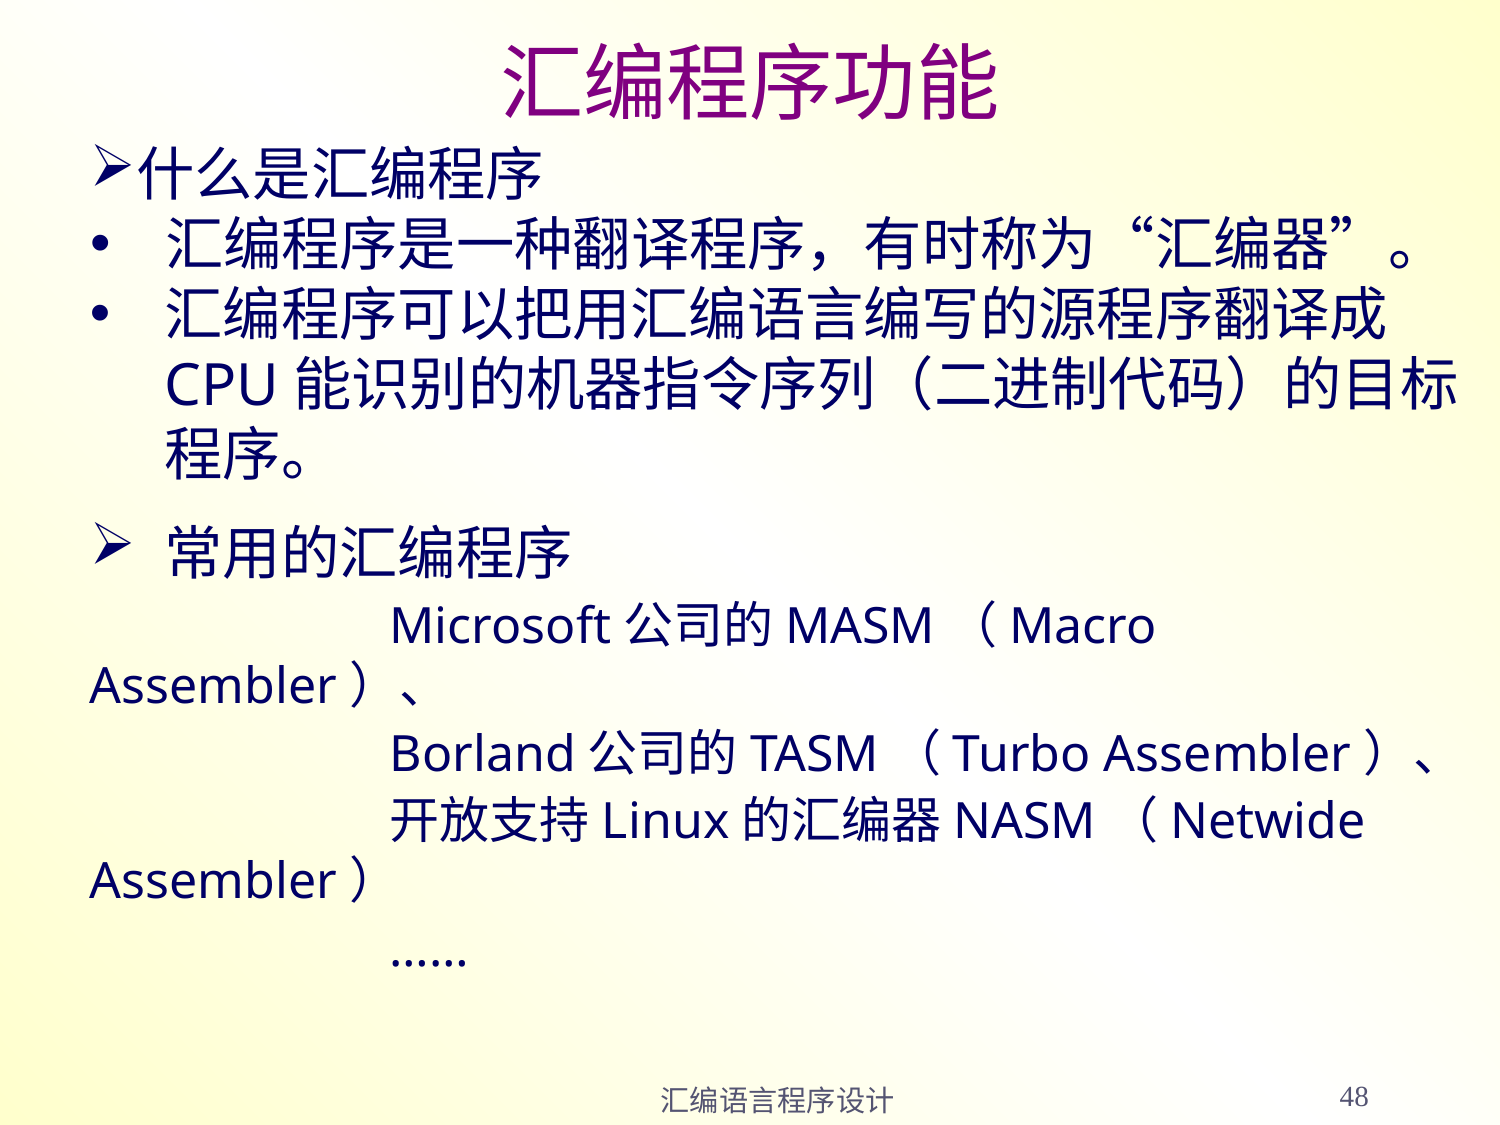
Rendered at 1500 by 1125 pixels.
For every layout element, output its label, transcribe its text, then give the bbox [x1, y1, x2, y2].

text_box 什么是汇编程序 汇编程序是一种翻译程序，有时称为“汇编器”。 汇编程序可以把用汇编语言编写的源程序翻译成CPU能识别的机器指令序列（二进制代码）的目标程序。 常用的汇编程序 Microsoft公司的MASM（Macro Assembler）、 Borland公司的TASM（Turbo Assembler）、 开放支持Linux的汇编器NASM（Netwide Assembler） …… [75, 129, 1481, 984]
title 汇编程序功能 [112, 31, 1388, 129]
slide_number 48 [1071, 1044, 1385, 1120]
footer 汇编语言程序设计 [540, 1050, 1016, 1125]
